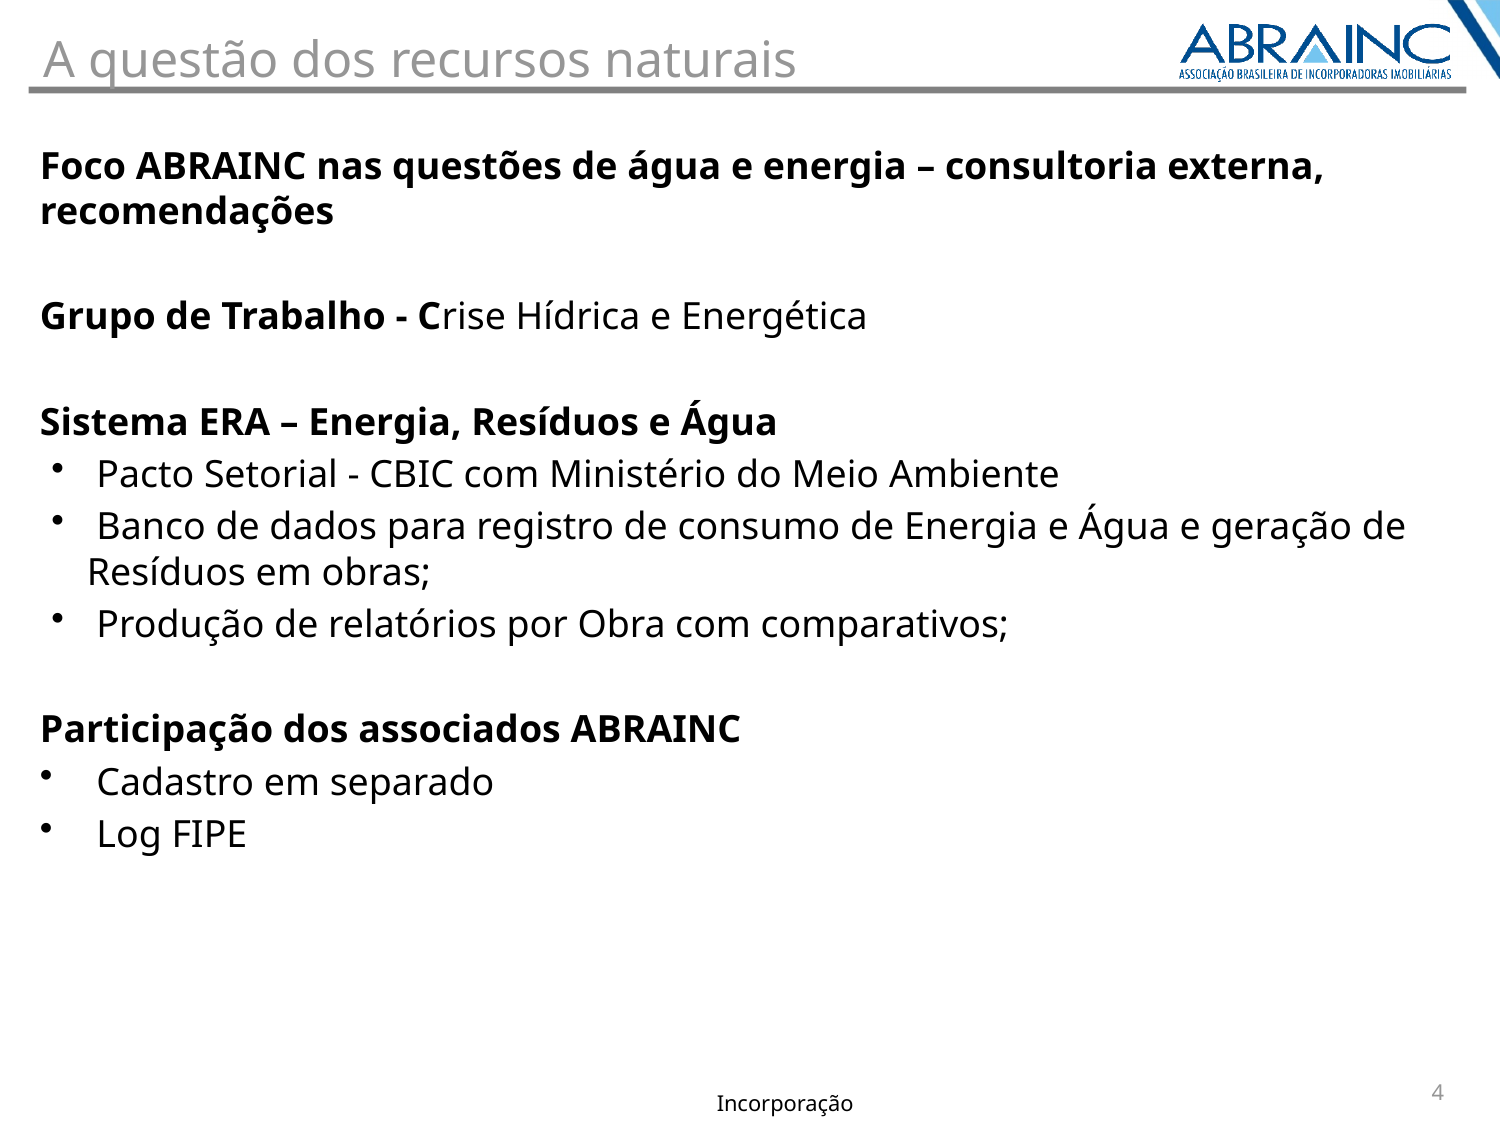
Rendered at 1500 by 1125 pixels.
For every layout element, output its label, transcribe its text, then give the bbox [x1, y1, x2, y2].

text_box Foco ABRAINC nas questões de água e energia – consultoria externa, recomendações Grupo de Trabalho - Crise Hídrica e Energética Sistema ERA – Energia, Resíduos e Água Pacto Setorial - CBIC com Ministério do Meio Ambiente Banco de dados para registro de consumo de Energia e Água e geração de Resíduos em obras; Produção de relatórios por Obra com comparativos; Participação dos associados ABRAINC Cadastro em separado Log FIPE [29, 137, 1445, 913]
text_box Incorporação [655, 1081, 916, 1125]
title A questão dos recursos naturais [29, 0, 1244, 137]
picture [1174, 0, 1500, 83]
text_box 4 [1198, 1070, 1459, 1114]
